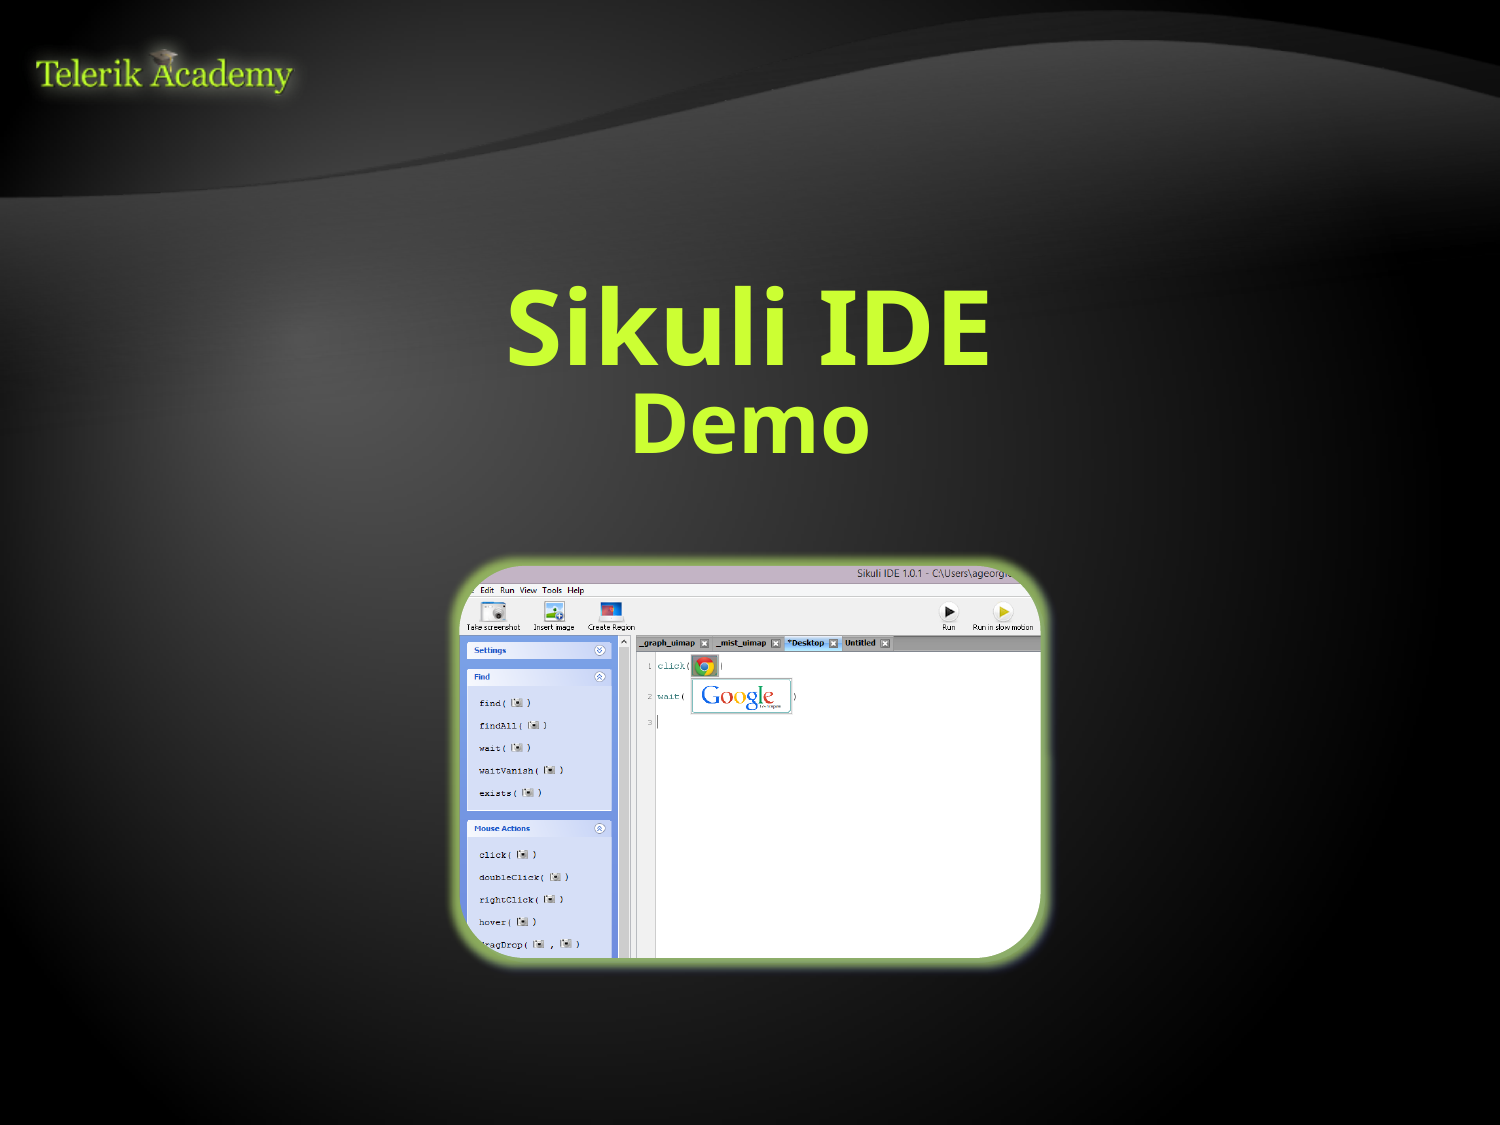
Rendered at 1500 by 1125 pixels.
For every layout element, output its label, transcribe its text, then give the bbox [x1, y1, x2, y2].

text_box Sikuli IDE Demo [72, 228, 1428, 545]
picture [0, 0, 1500, 1125]
